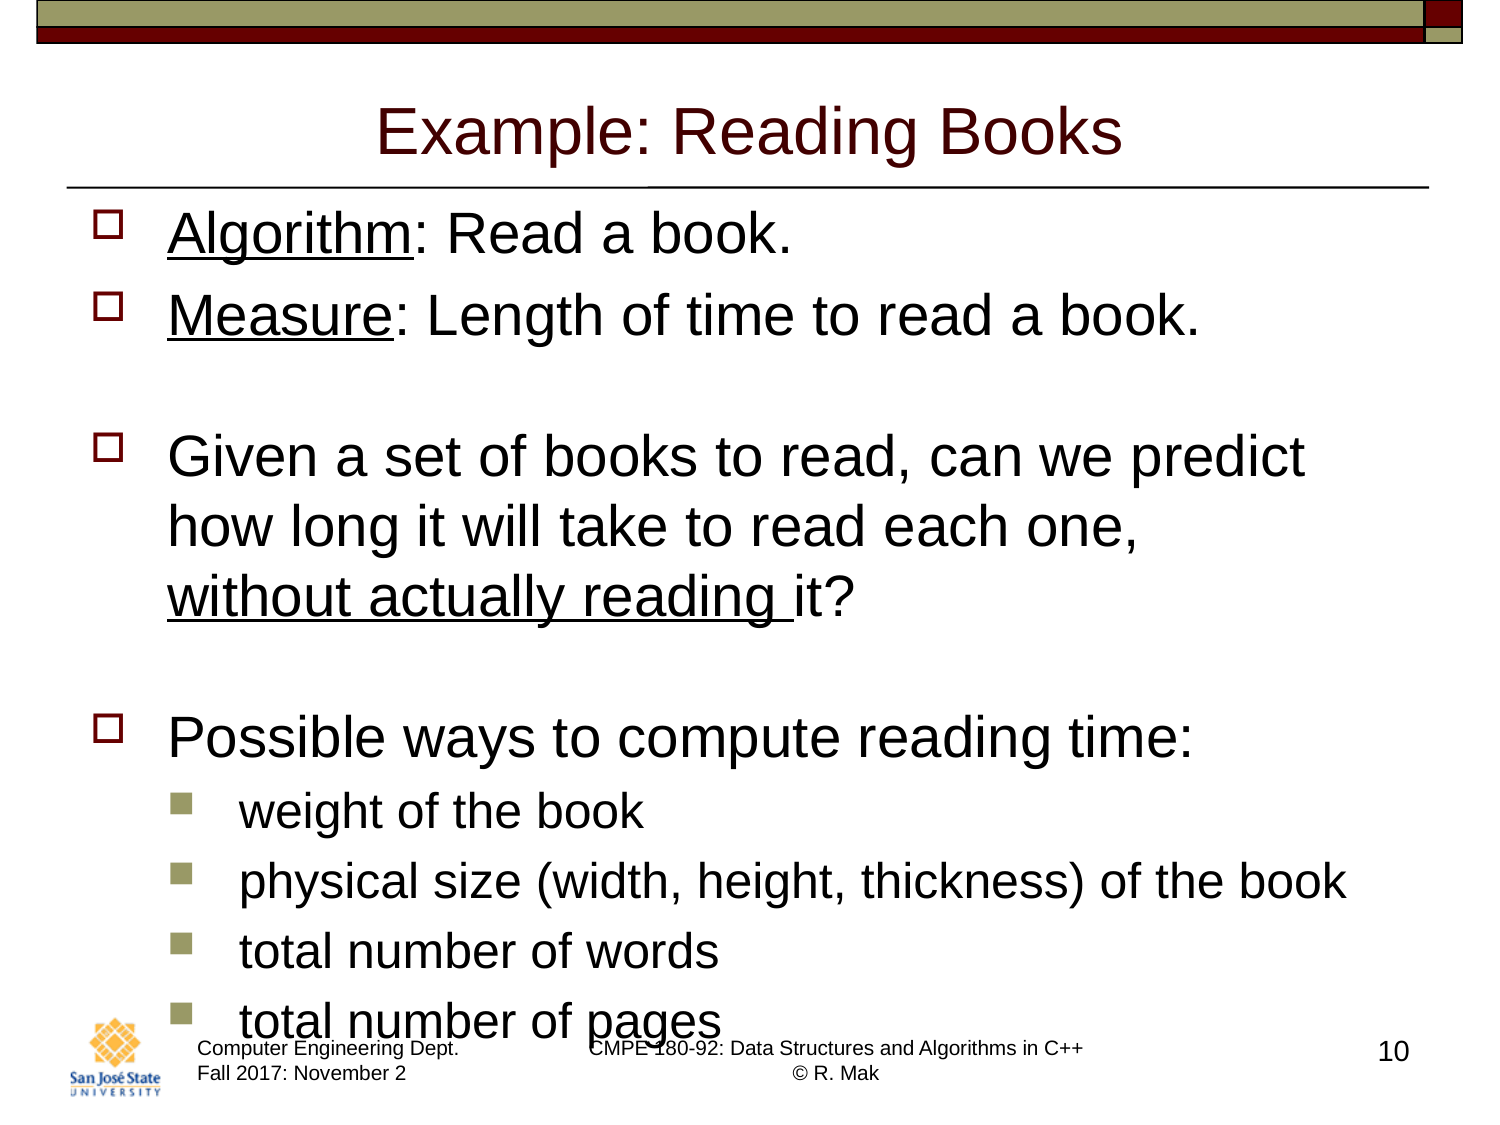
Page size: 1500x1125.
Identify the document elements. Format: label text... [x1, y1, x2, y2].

picture [60, 1012, 166, 1112]
list Algorithm: Read a book. Measure: Length of time to read a book. Given a set of books to read, can we predict how long it will take to read each one, without actually reading it? Possible ways to compute reading time: weight of the book physical size (width, height, thickness) of the book total number of words total number of pages [75, 187, 1425, 1018]
title Example: Reading Books [75, 67, 1425, 175]
slide_number 10 [1112, 1025, 1425, 1100]
